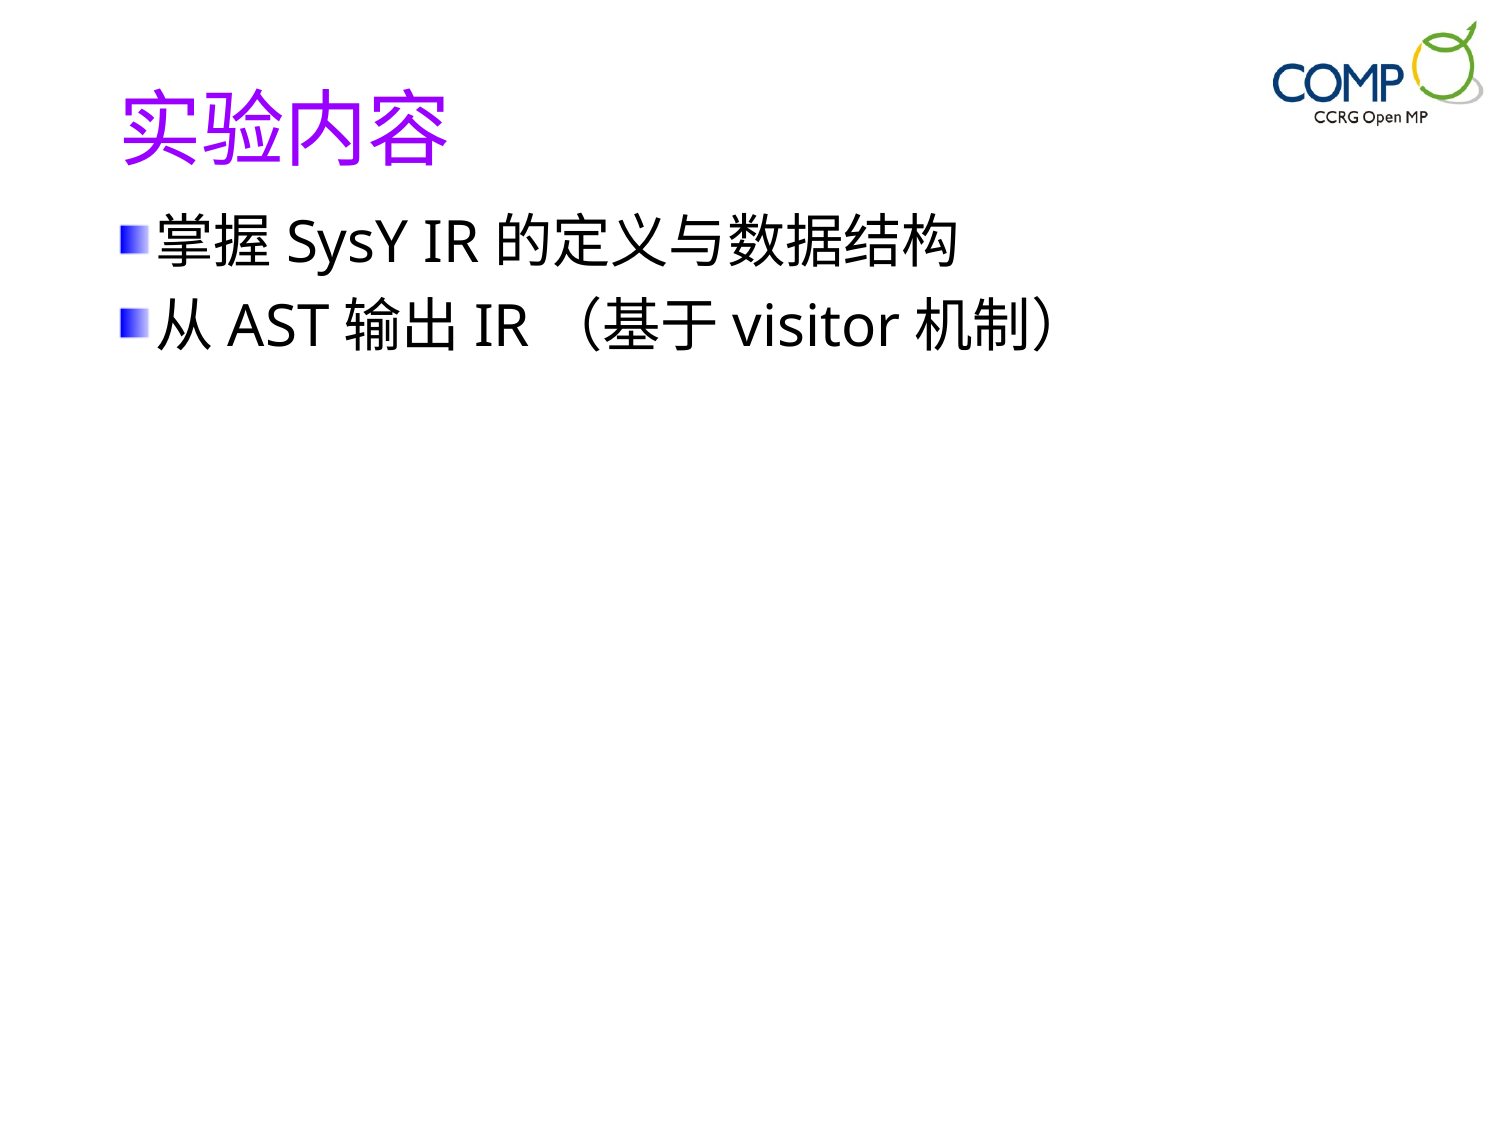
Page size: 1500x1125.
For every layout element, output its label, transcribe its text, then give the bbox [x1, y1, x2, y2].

title 实验内容 [103, 59, 1397, 205]
picture [118, 223, 153, 258]
list 掌握SysY IR的定义与数据结构 从AST输出IR（基于visitor机制） [103, 205, 1397, 1030]
picture [1263, 14, 1488, 133]
picture [118, 306, 153, 342]
